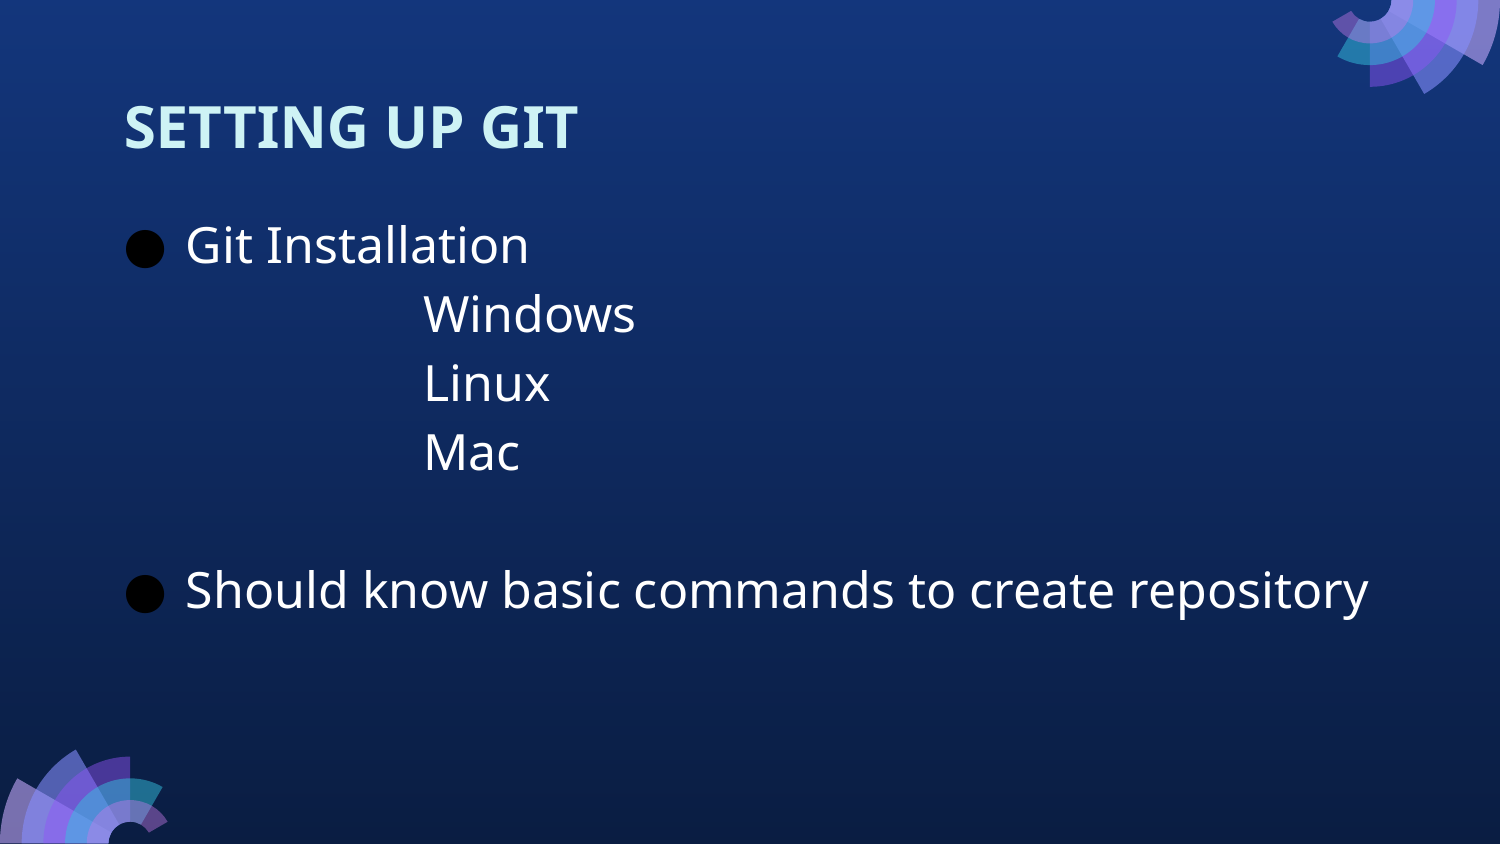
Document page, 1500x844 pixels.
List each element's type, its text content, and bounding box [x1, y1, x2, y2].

title SETTING UP GIT [108, 74, 1373, 169]
text_box Git Installation Windows Linux Mac Should know basic commands to create repository [96, 196, 1500, 626]
